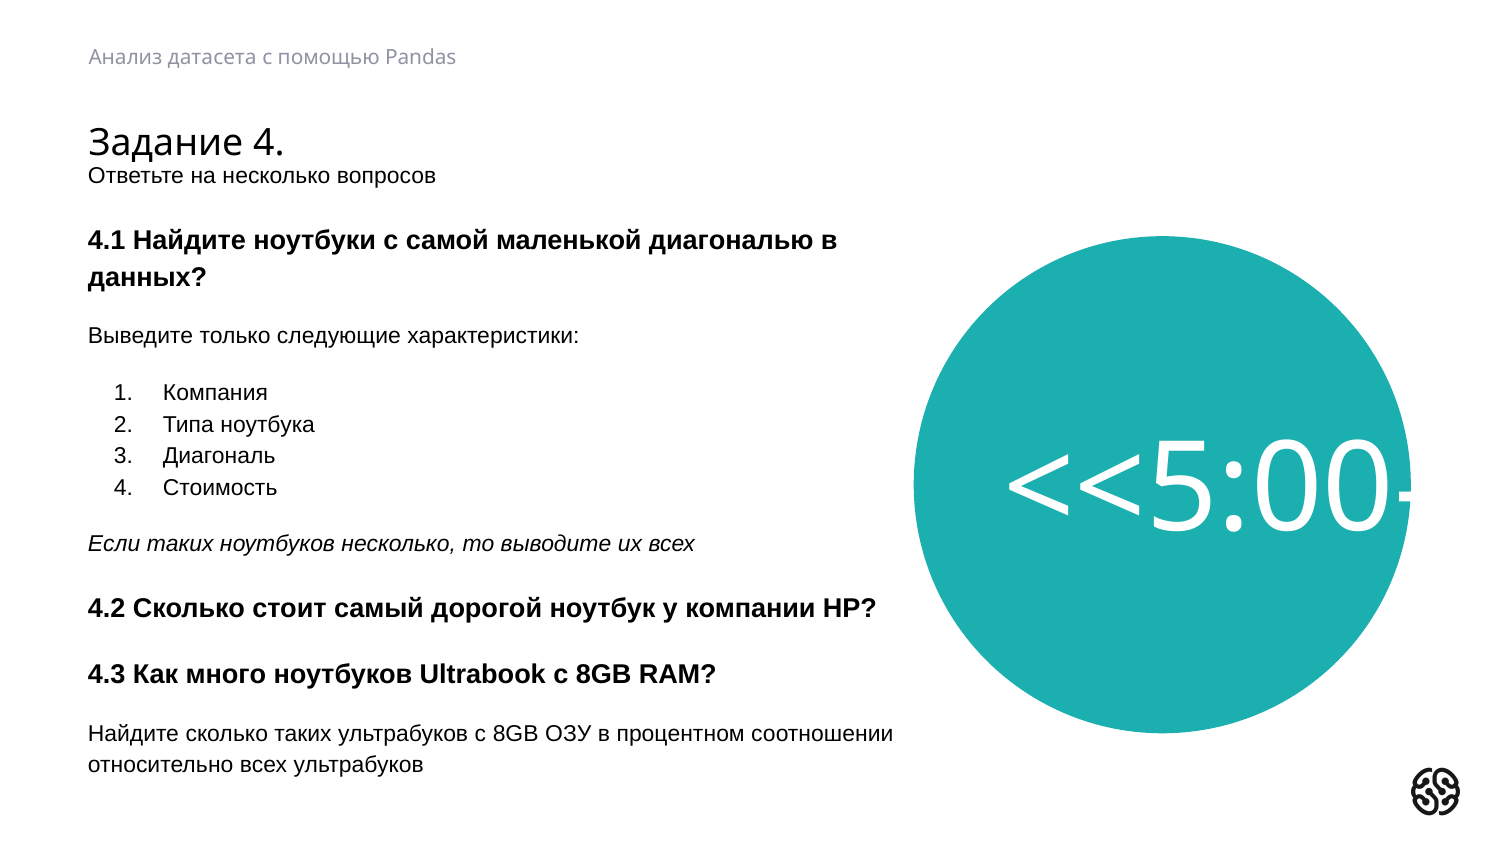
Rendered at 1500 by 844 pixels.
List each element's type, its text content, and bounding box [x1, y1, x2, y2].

title <<5:00->> [810, 405, 1500, 556]
subtitle Анализ датасета с помощью Pandas [88, 24, 1412, 84]
text_box [924, 556, 1401, 734]
picture [1411, 767, 1460, 816]
title Задание 4. [88, 118, 1412, 178]
text_box [926, 236, 1398, 405]
subtitle Ответьте на несколько вопросов 4.1 Найдите ноутбуки с самой маленькой диагональю в данных? Выведите только следующие характеристики: Компания Типа ноутбука Диагональ Стоимость Если таких ноутбуков несколько, то выводите их всех 4.2 Сколько стоит самый дорогой ноутбук у компании HP? 4.3 Как много ноутбуков Ultrabook с 8GB RAM? Найдите сколько таких ультрабуков с 8GB ОЗУ в процентном соотношении относительно всех ультрабуков [87, 156, 914, 689]
